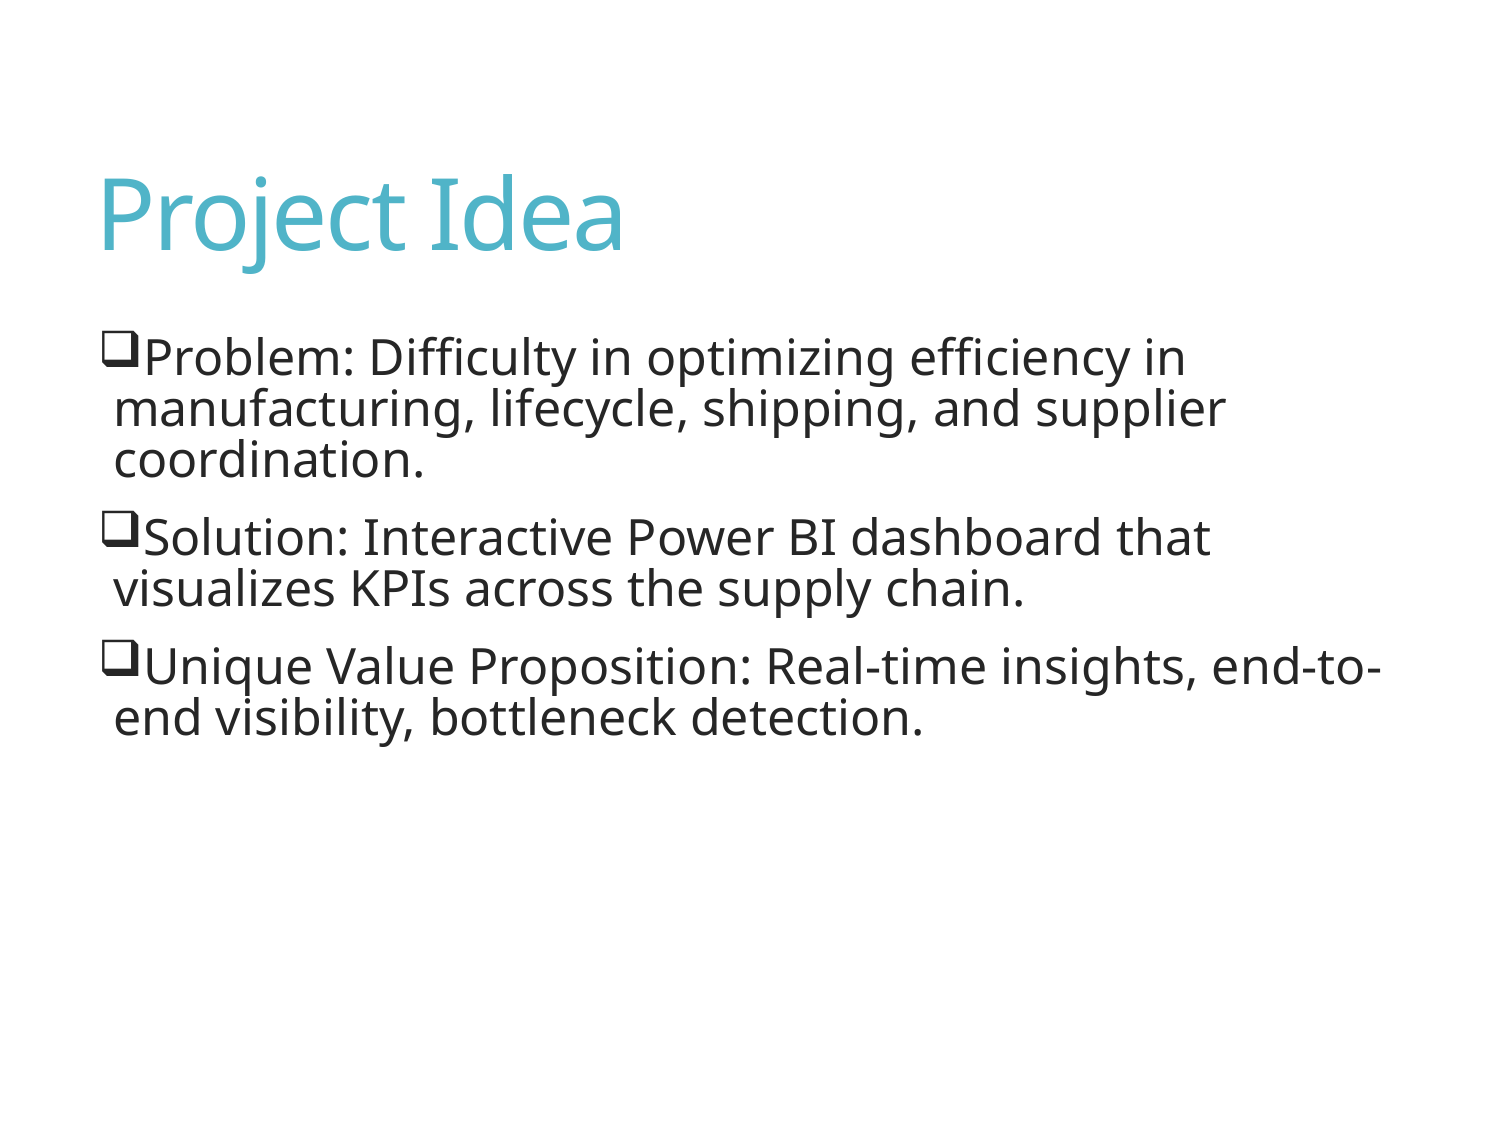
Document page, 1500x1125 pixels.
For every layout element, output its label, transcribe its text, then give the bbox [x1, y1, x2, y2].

list Problem: Difficulty in optimizing efficiency in manufacturing, lifecycle, shipping, and supplier coordination. Solution: Interactive Power BI dashboard that visualizes KPIs across the supply chain. Unique Value Proposition: Real-time insights, end-to-end visibility, bottleneck detection. [83, 326, 1407, 945]
title Project Idea [80, 81, 1407, 354]
